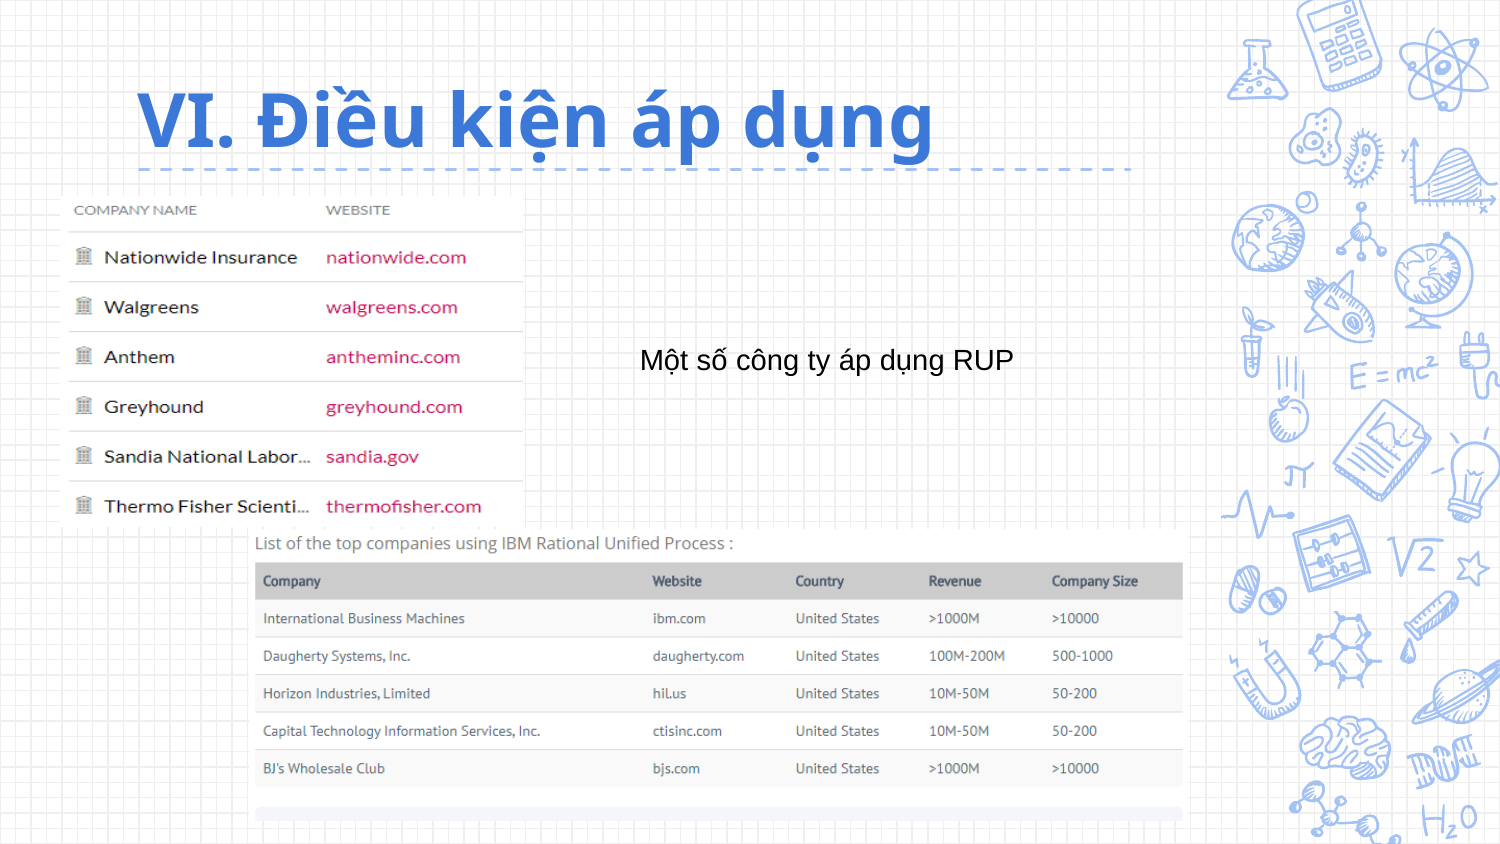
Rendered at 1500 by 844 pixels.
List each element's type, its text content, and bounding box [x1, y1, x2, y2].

title VI. Điều kiện áp dụng [122, 36, 1130, 178]
picture [59, 196, 523, 527]
picture [249, 529, 1188, 821]
text_box Một số công ty áp dụng RUP [624, 334, 1125, 419]
